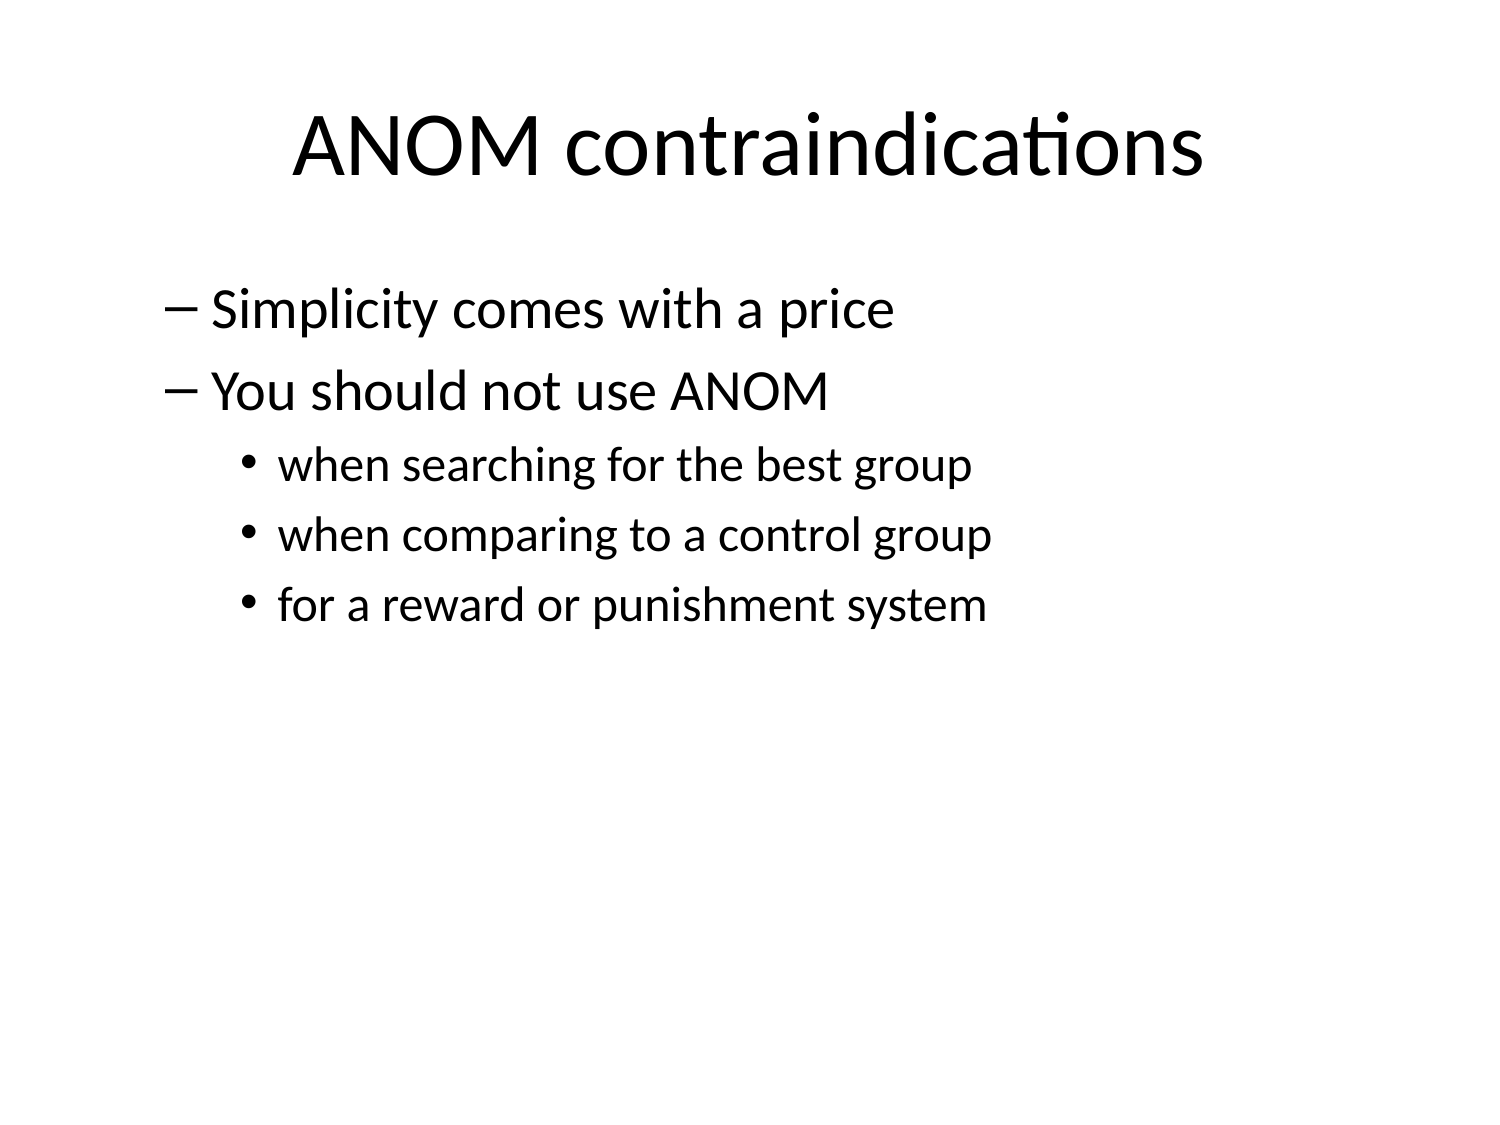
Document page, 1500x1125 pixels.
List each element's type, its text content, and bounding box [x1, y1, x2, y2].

title ANOM contraindications [75, 45, 1425, 233]
list Simplicity comes with a price You should not use ANOM when searching for the best group when comparing to a control group for a reward or punishment system [75, 262, 1425, 1005]
